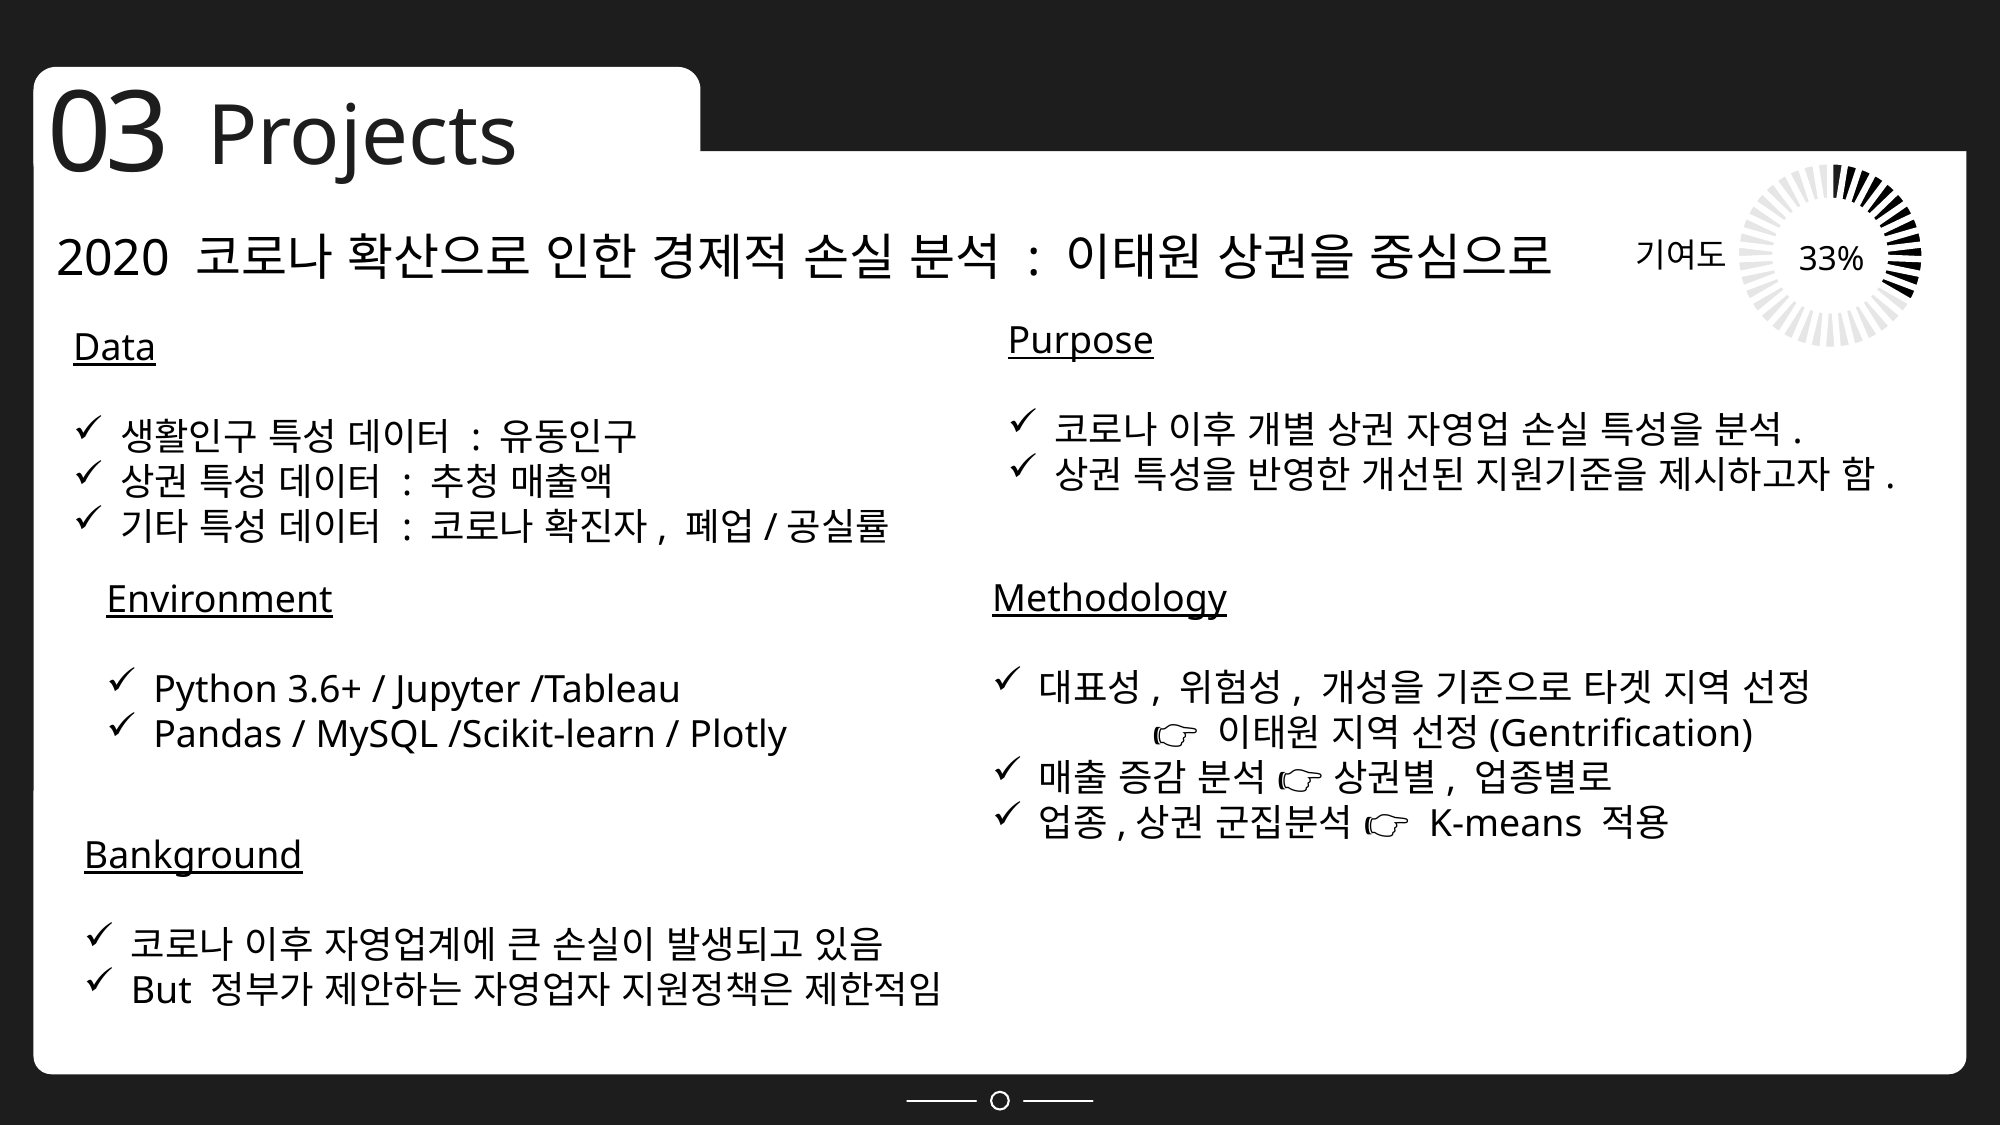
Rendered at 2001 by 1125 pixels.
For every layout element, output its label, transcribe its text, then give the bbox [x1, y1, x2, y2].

text_box Purpose 코로나 이후 개별 상권 자영업 손실 특성을 분석. 상권 특성을 반영한 개선된 지원기준을 제시하고자 함. [992, 308, 1911, 504]
text_box 2020 코로나 확산으로 인한 경제적 손실 분석 : 이태원 상권을 중심으로 [41, 217, 1569, 293]
text_box Bankground 코로나 이후 자영업계에 큰 손실이 발생되고 있음 But 정부가 제안하는 자영업자 지원정책은 제한적임 [69, 823, 958, 1018]
text_box Environment Python 3.6+ / Jupyter /Tableau Pandas / MySQL /Scikit-learn / Plotly [91, 567, 803, 763]
text_box 기여도 [1620, 227, 1719, 282]
text_box Projects [192, 74, 569, 189]
text_box 03 [32, 51, 185, 201]
text_box Methodology 대표성, 위험성, 개성을 기준으로 타겟 지역 선정 👉 이태원 지역 선정(Gentrification) 매출 증감 분석 👉 상권별, 업종별로 업종,상권 군집분석 👉 K-means 적용 [977, 566, 1827, 852]
text_box Data 생활인구 특성 데이터 : 유동인구 상권 특성 데이터 : 추청 매출액 기타 특성 데이터 : 코로나 확진자, 폐업/공실률 [58, 315, 916, 556]
chart [1719, 158, 1941, 353]
